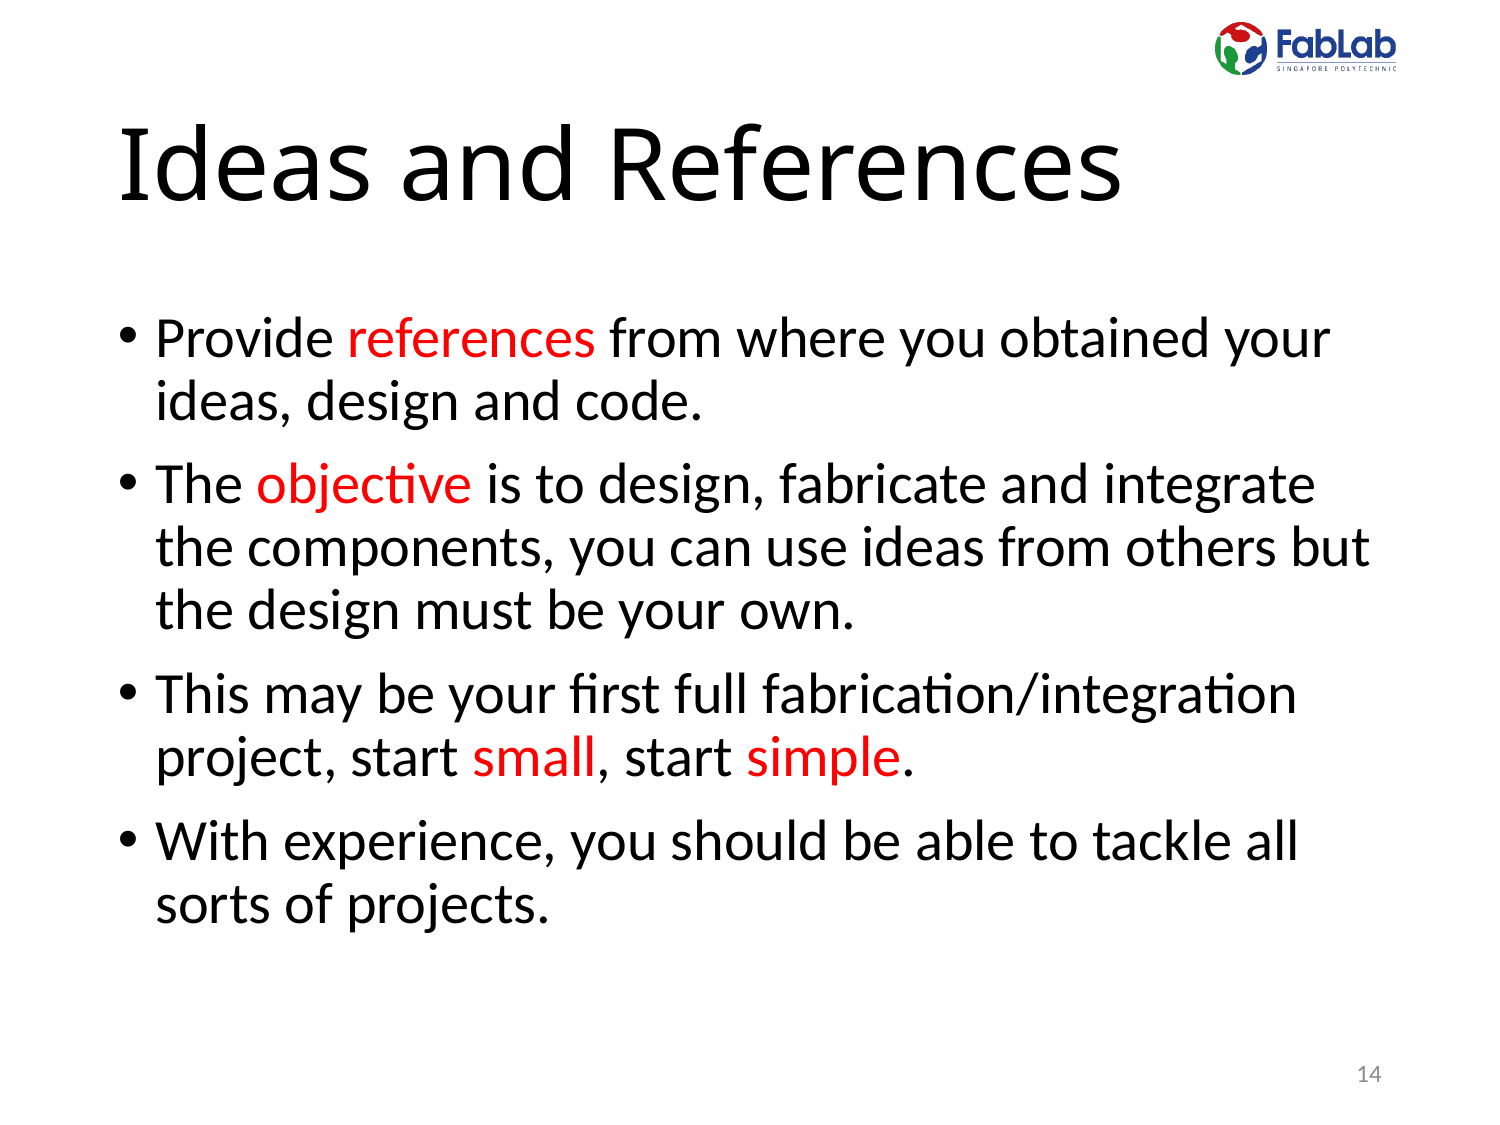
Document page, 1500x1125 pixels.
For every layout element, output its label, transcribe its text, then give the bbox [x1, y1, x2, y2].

list Provide references from where you obtained your ideas, design and code. The objective is to design, fabricate and integrate the components, you can use ideas from others but the design must be your own. This may be your first full fabrication/integration project, start small, start simple. With experience, you should be able to tackle all sorts of projects. [103, 299, 1397, 1014]
slide_number 14 [1059, 1042, 1397, 1103]
title Ideas and References [103, 59, 1397, 278]
picture [1215, 22, 1396, 59]
